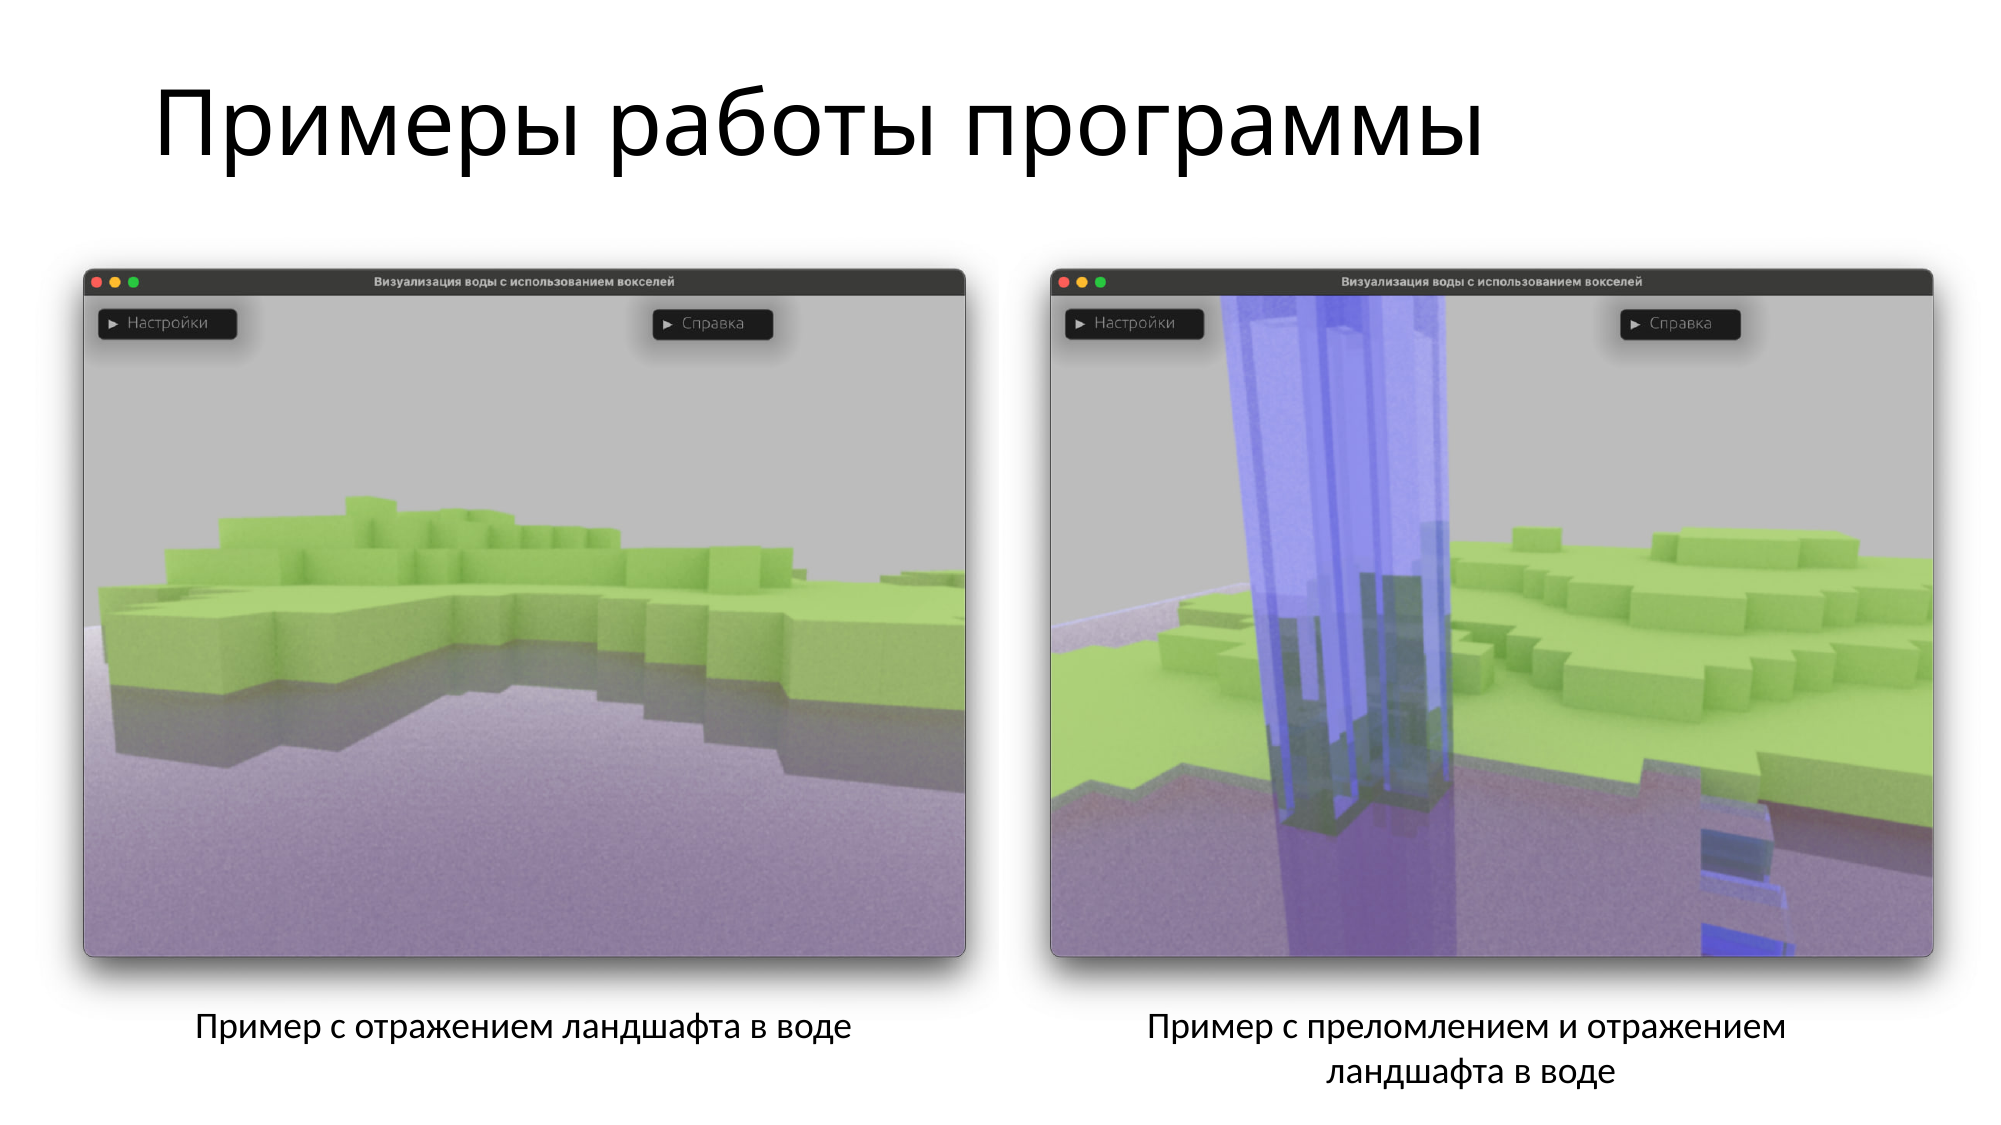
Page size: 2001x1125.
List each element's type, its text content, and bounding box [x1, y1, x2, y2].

picture [31, 234, 1984, 1024]
text_box Пример с отражением ландшафта в воде [180, 1024, 868, 1054]
title Примеры работы программы [137, 17, 1863, 234]
text_box Пример с преломлением и отражением ландшафта в воде [1132, 1024, 1811, 1099]
